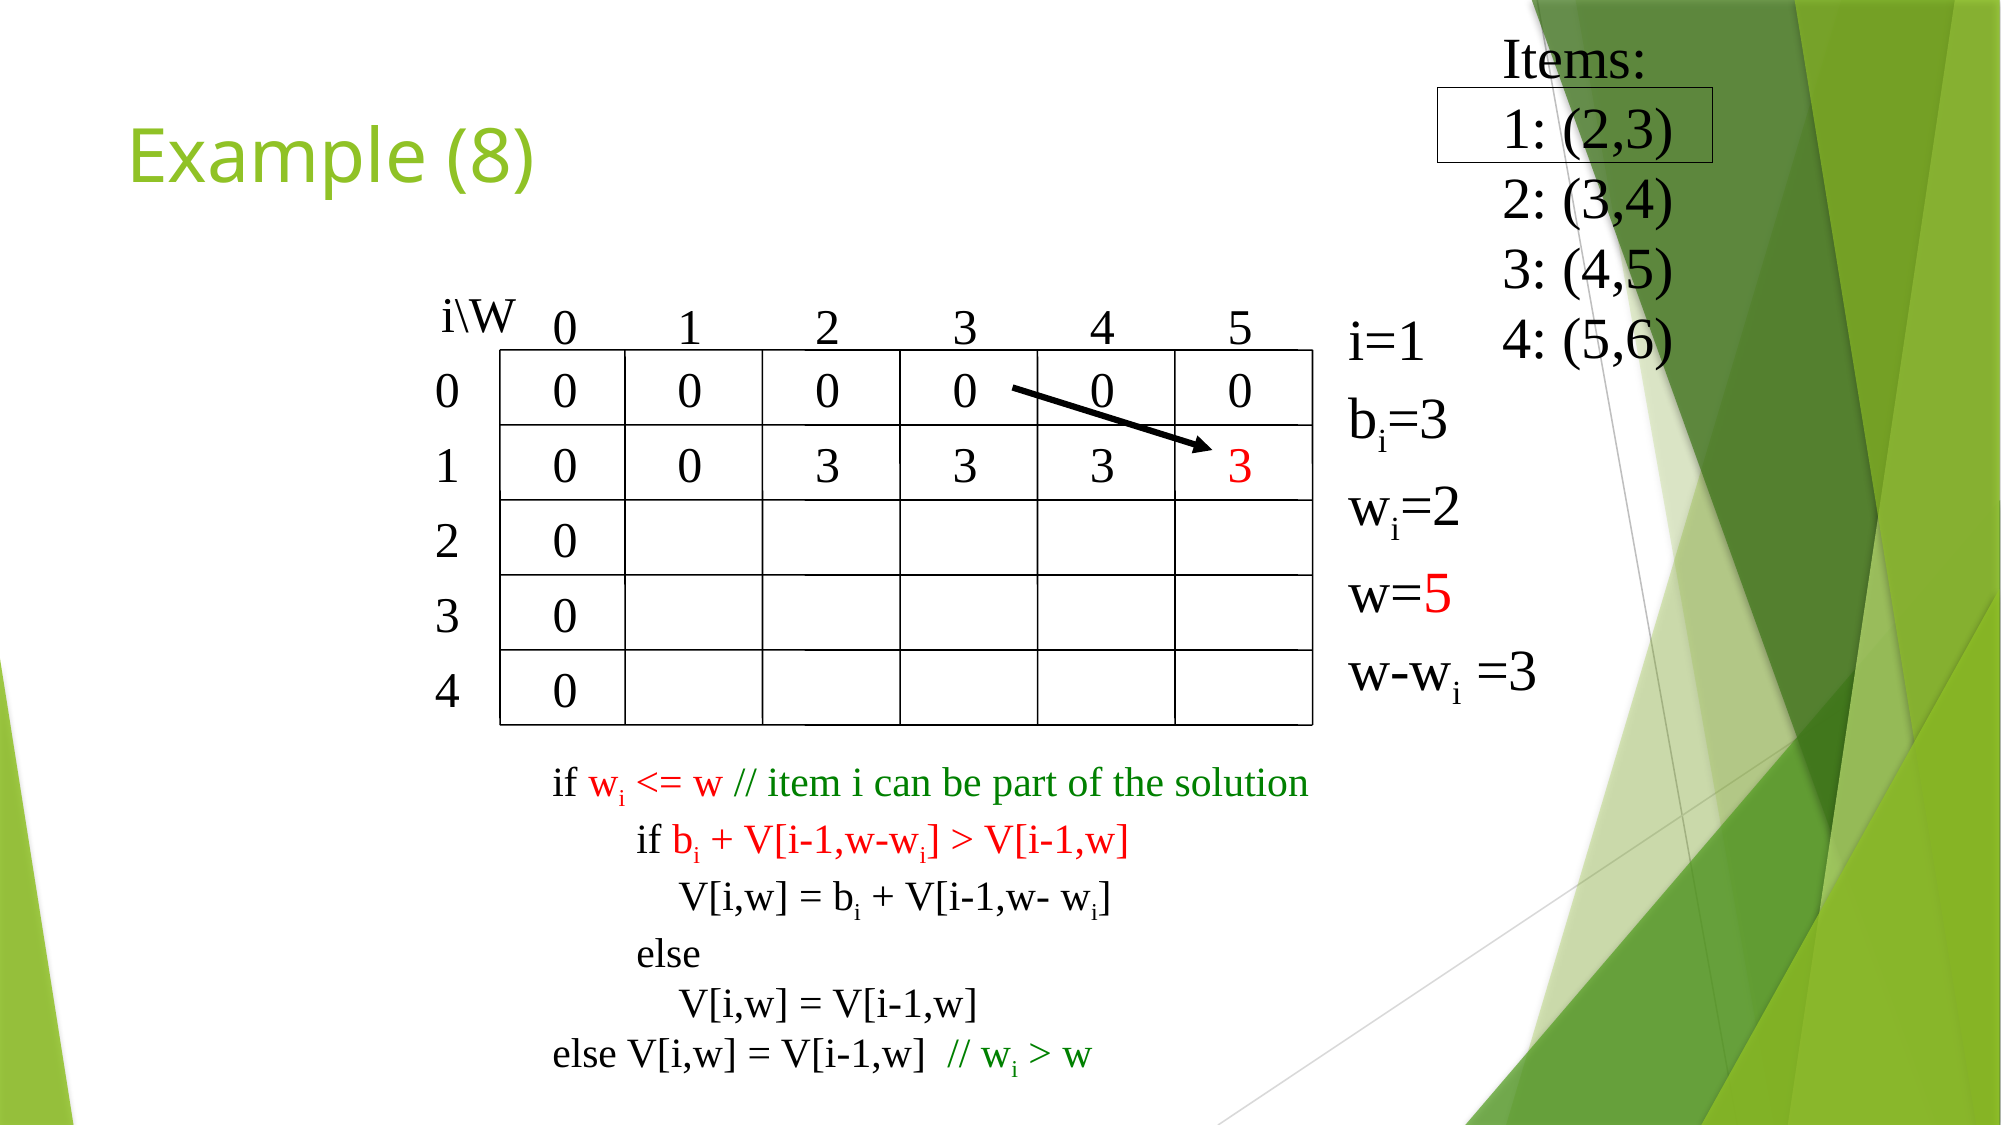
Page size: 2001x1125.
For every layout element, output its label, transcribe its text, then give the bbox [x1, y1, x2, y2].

text_box if wi <= w // item i can be part of the solution if bi + V[i-1,w-wi] > V[i-1,w] V[i,w] = bi + V[i-1,w- wi] else V[i,w] = V[i-1,w] else V[i,w] = V[i-1,w] // wi > w [537, 747, 1675, 1090]
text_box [419, 274, 1313, 726]
text_box Items: 1: (2,3) 2: (3,4) 3: (4,5) 4: (5,6) [1487, 12, 1704, 87]
text_box i=1 bi=3 wi=2 w=5 w-wi =3 [1333, 287, 1575, 719]
title Example (8) [111, 99, 1522, 317]
text_box [1437, 87, 1713, 163]
text_box Items: 1: (2,3) 2: (3,4) 3: (4,5) 4: (5,6) [1522, 163, 1704, 378]
